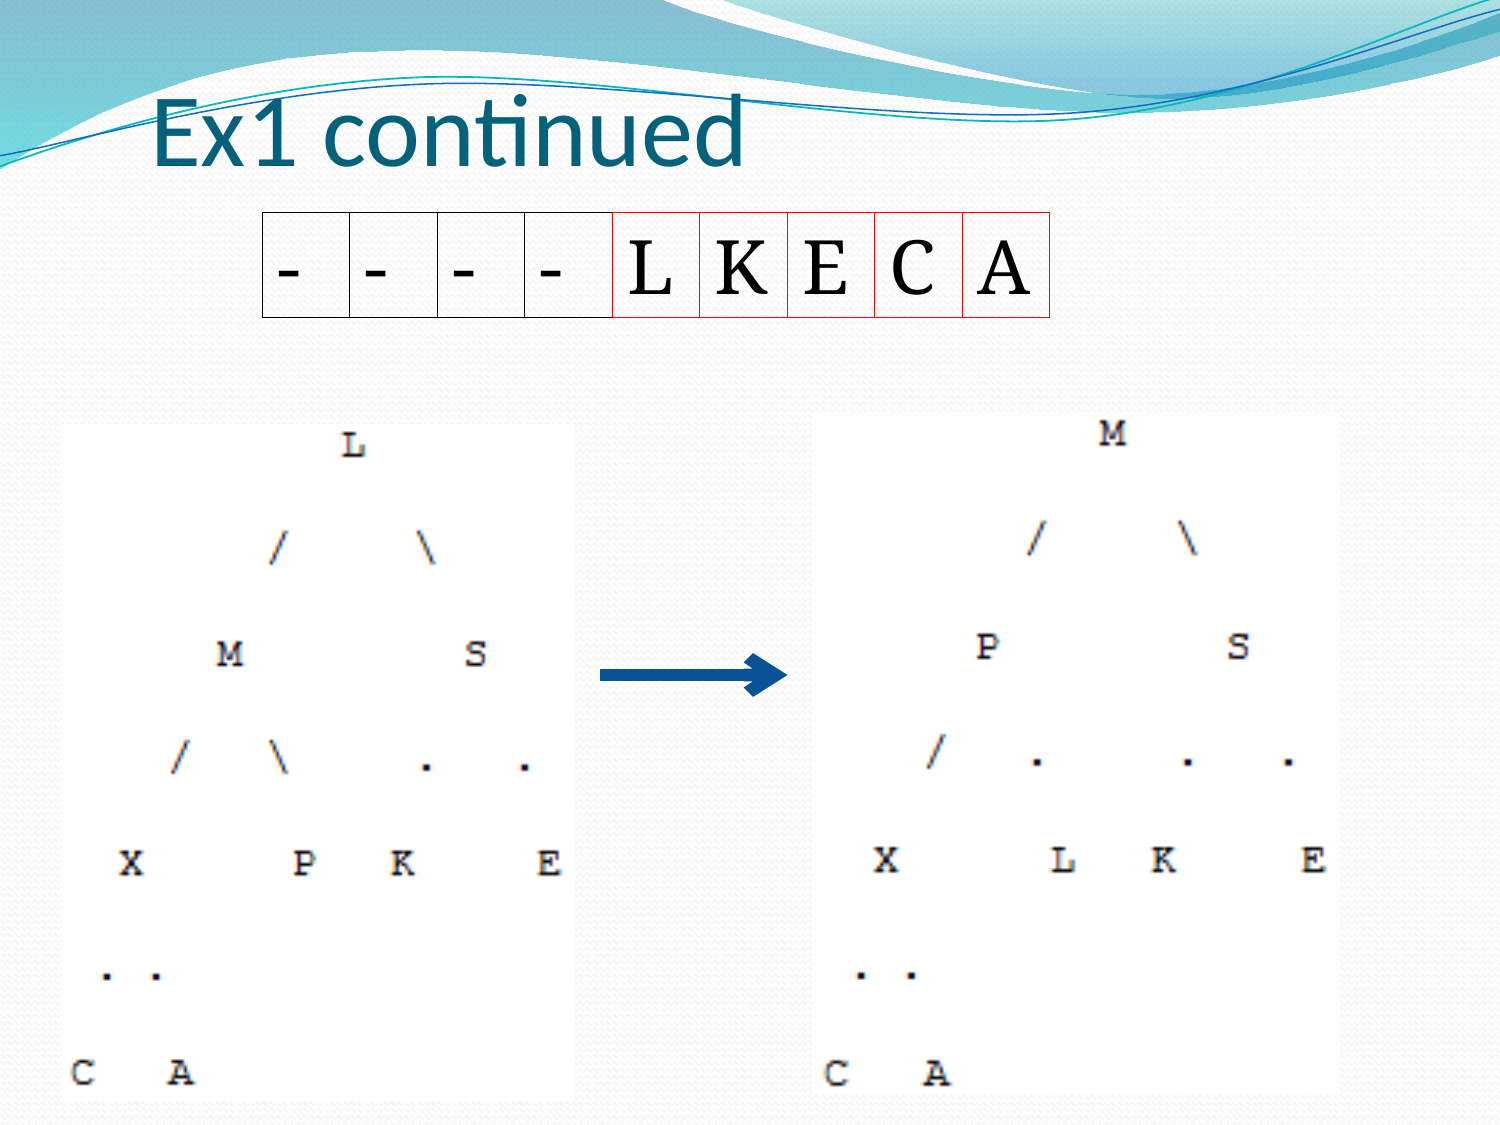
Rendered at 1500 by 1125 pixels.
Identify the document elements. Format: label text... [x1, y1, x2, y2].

text_box - [262, 212, 349, 318]
text_box - [524, 212, 612, 318]
text_box - [349, 212, 437, 318]
text_box E [787, 212, 874, 318]
text_box A [962, 212, 1050, 318]
text_box L [612, 212, 699, 318]
picture [62, 424, 576, 1101]
title Ex1 continued [150, 0, 1500, 188]
text_box K [699, 212, 787, 318]
text_box C [874, 212, 962, 318]
picture [812, 412, 1340, 1094]
text_box - [437, 212, 524, 318]
